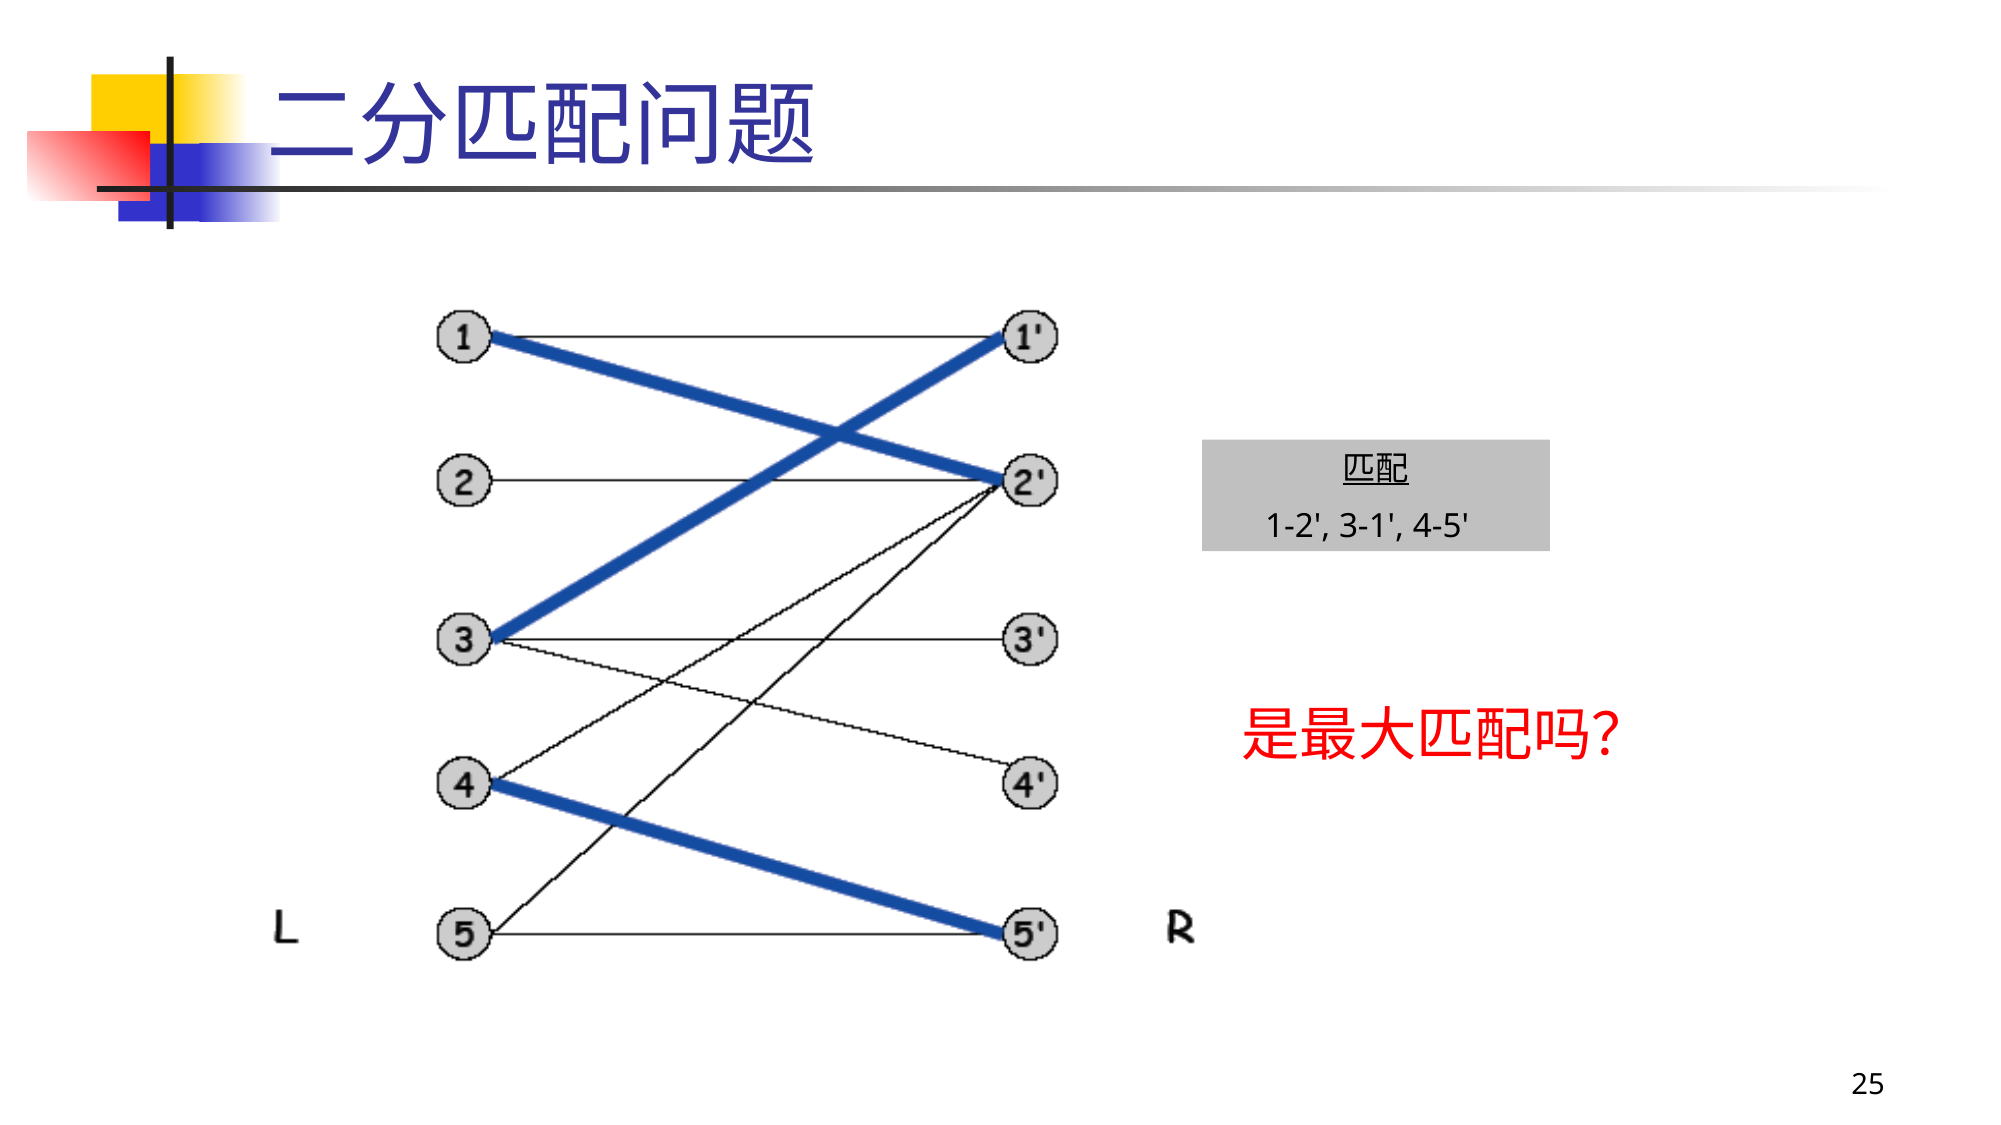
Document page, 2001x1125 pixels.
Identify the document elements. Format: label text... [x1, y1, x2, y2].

text_box 匹配 1-2', 3-1', 4-5' [1203, 439, 1550, 552]
title 二分匹配问题 [251, 0, 1957, 183]
slide_number 25 [1483, 1037, 1900, 1113]
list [227, 295, 1203, 971]
text_box 是最大匹配吗？ [1227, 689, 1640, 775]
